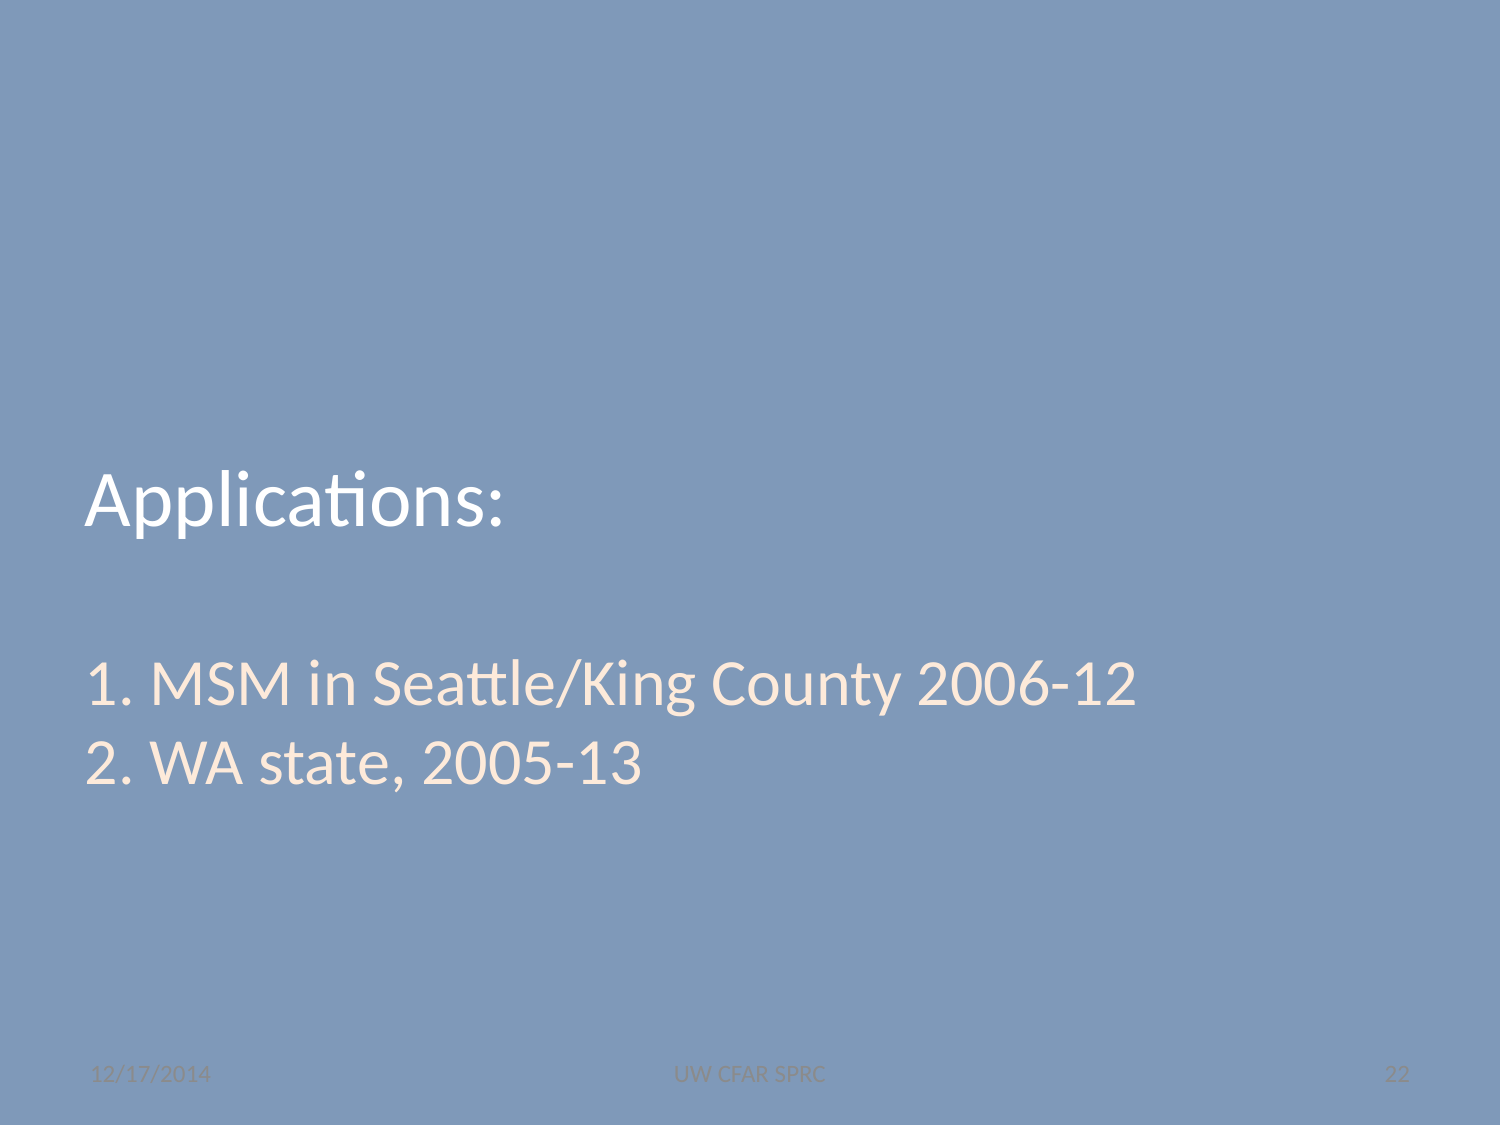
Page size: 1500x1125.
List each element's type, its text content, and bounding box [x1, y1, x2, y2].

slide_number 22 [1074, 1042, 1425, 1103]
footer UW CFAR SPRC [512, 1042, 988, 1103]
title Applications: 1. MSM in Seattle/King County 2006-12 2. WA state, 2005-13 [69, 437, 1420, 807]
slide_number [75, 1042, 425, 1103]
